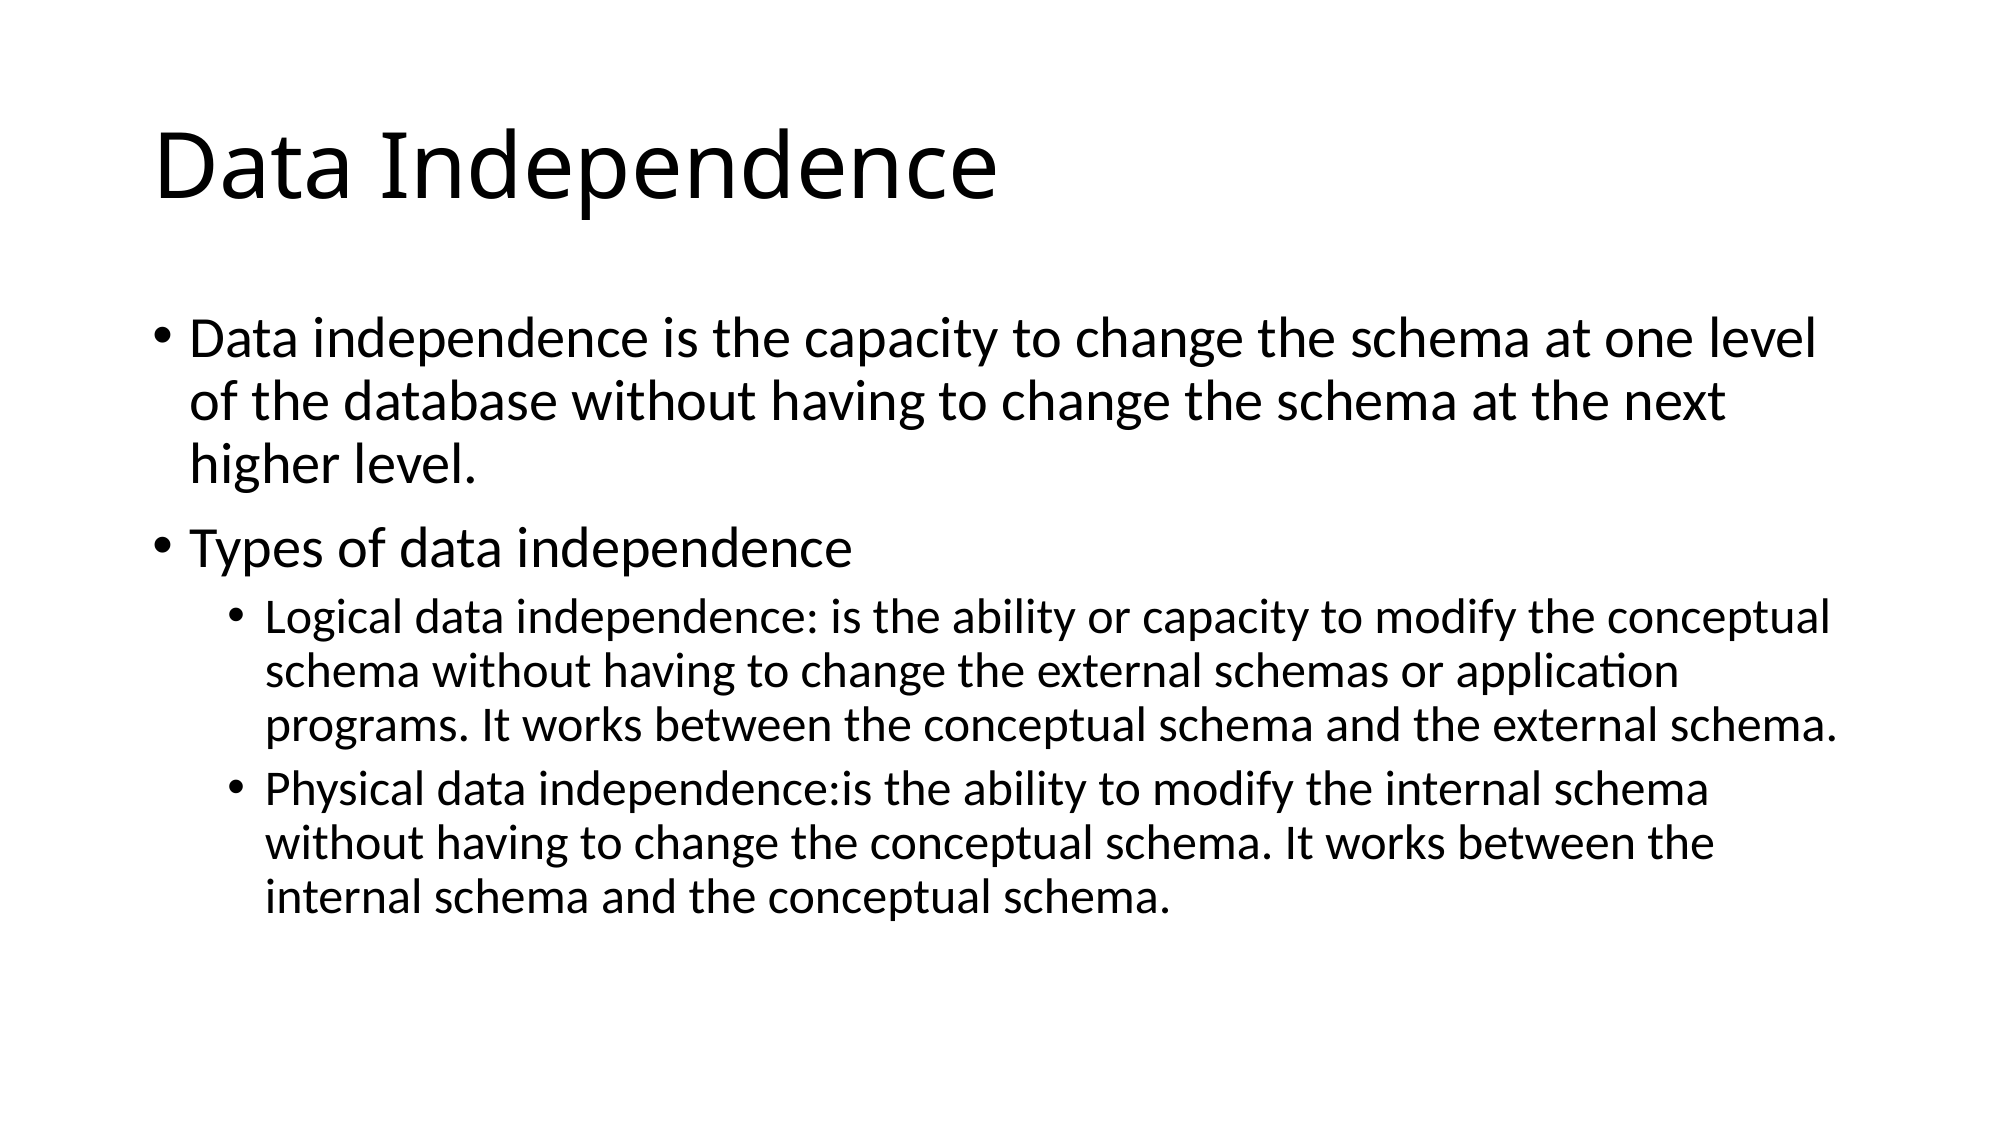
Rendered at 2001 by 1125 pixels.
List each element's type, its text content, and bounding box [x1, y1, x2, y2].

title Data Independence [137, 59, 1863, 278]
list Data independence is the capacity to change the schema at one level of the database without having to change the schema at the next higher level. Types of data independence Logical data independence: is the ability or capacity to modify the conceptual schema without having to change the external schemas or application programs. It works between the conceptual schema and the external schema. Physical data independence:is the ability to modify the internal schema without having to change the conceptual schema. It works between the internal schema and the conceptual schema. [137, 299, 1863, 1014]
